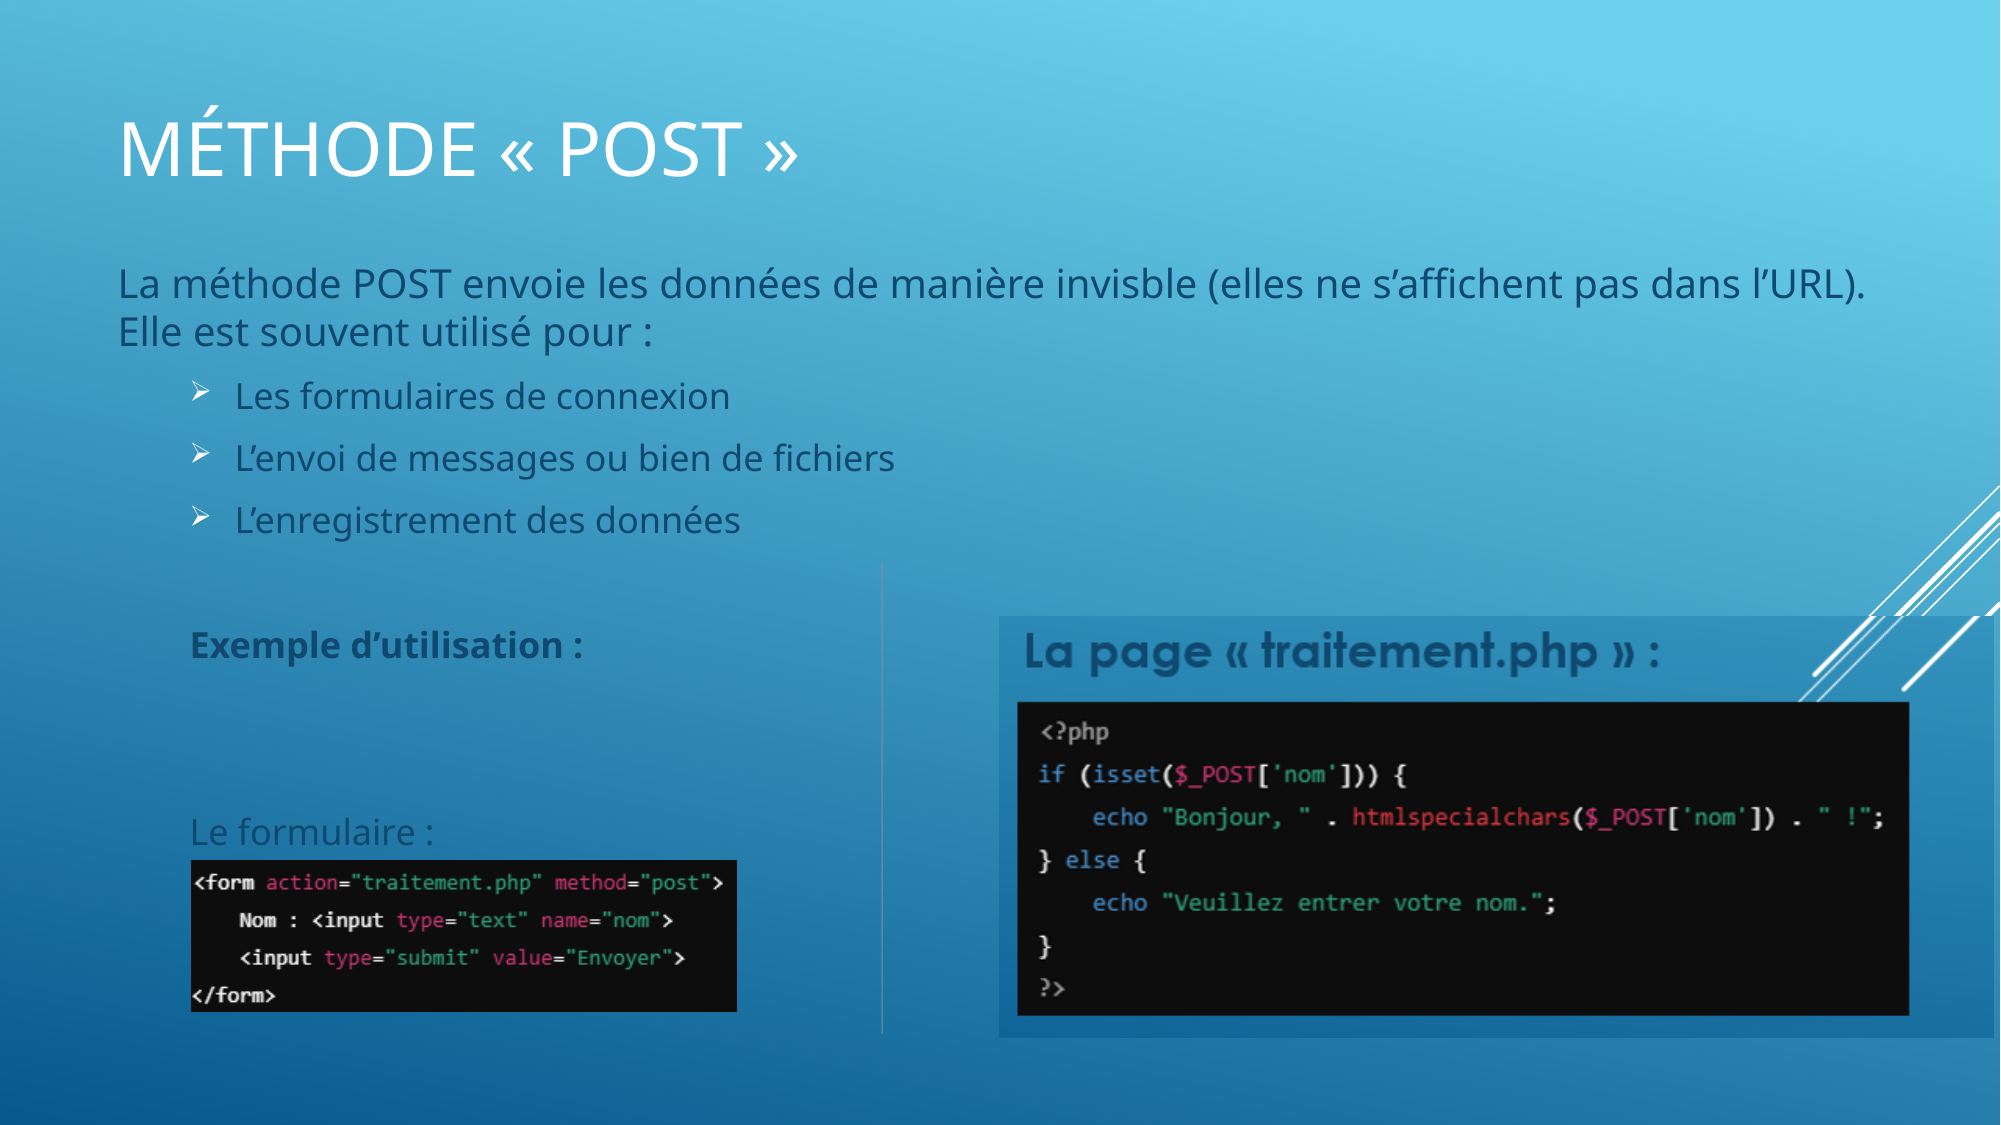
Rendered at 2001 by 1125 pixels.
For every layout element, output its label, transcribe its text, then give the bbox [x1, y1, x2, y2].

picture [999, 616, 1995, 1038]
text_box Méthode « post » [102, 66, 1550, 227]
picture [191, 859, 737, 1012]
list La méthode POST envoie les données de manière invisble (elles ne s’affichent pas dans l’URL). Elle est souvent utilisé pour : Les formulaires de connexion L’envoi de messages ou bien de fichiers L’enregistrement des données Exemple d’utilisation : Le formulaire : [102, 250, 1923, 1059]
